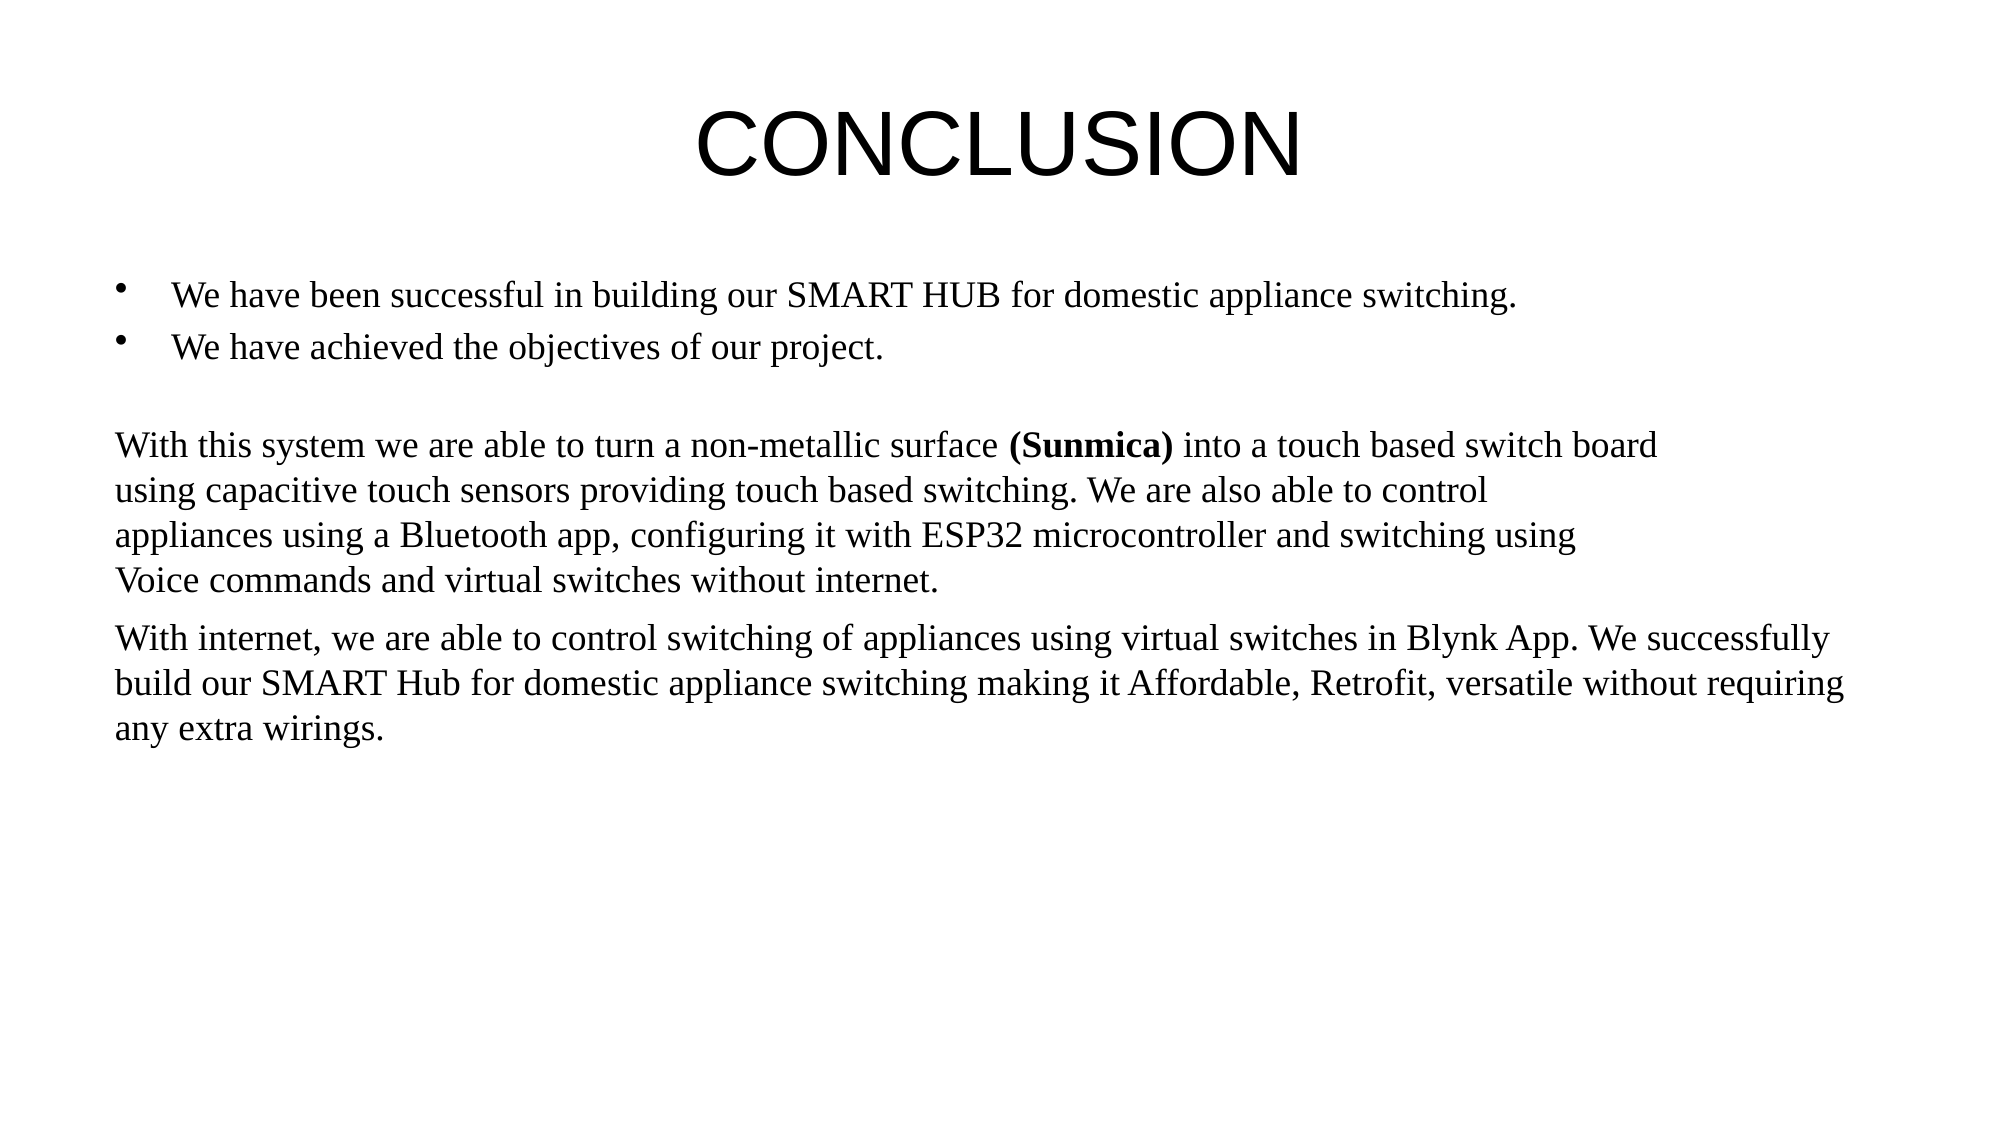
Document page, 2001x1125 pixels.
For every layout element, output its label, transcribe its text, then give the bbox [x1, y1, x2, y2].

list We have been successful in building our SMART HUB for domestic appliance switching. We have achieved the objectives of our project. With this system we are able to turn a non-metallic surface (Sunmica) into a touch based switch board using capacitive touch sensors providing touch based switching. We are also able to control appliances using a Bluetooth app, configuring it with ESP32 microcontroller and switching using Voice commands and virtual switches without internet. With internet, we are able to control switching of appliances using virtual switches in Blynk App. We successfully build our SMART Hub for domestic appliance switching making it Affordable, Retrofit, versatile without requiring any extra wirings. [99, 262, 1901, 1006]
title CONCLUSION [99, 44, 1901, 233]
